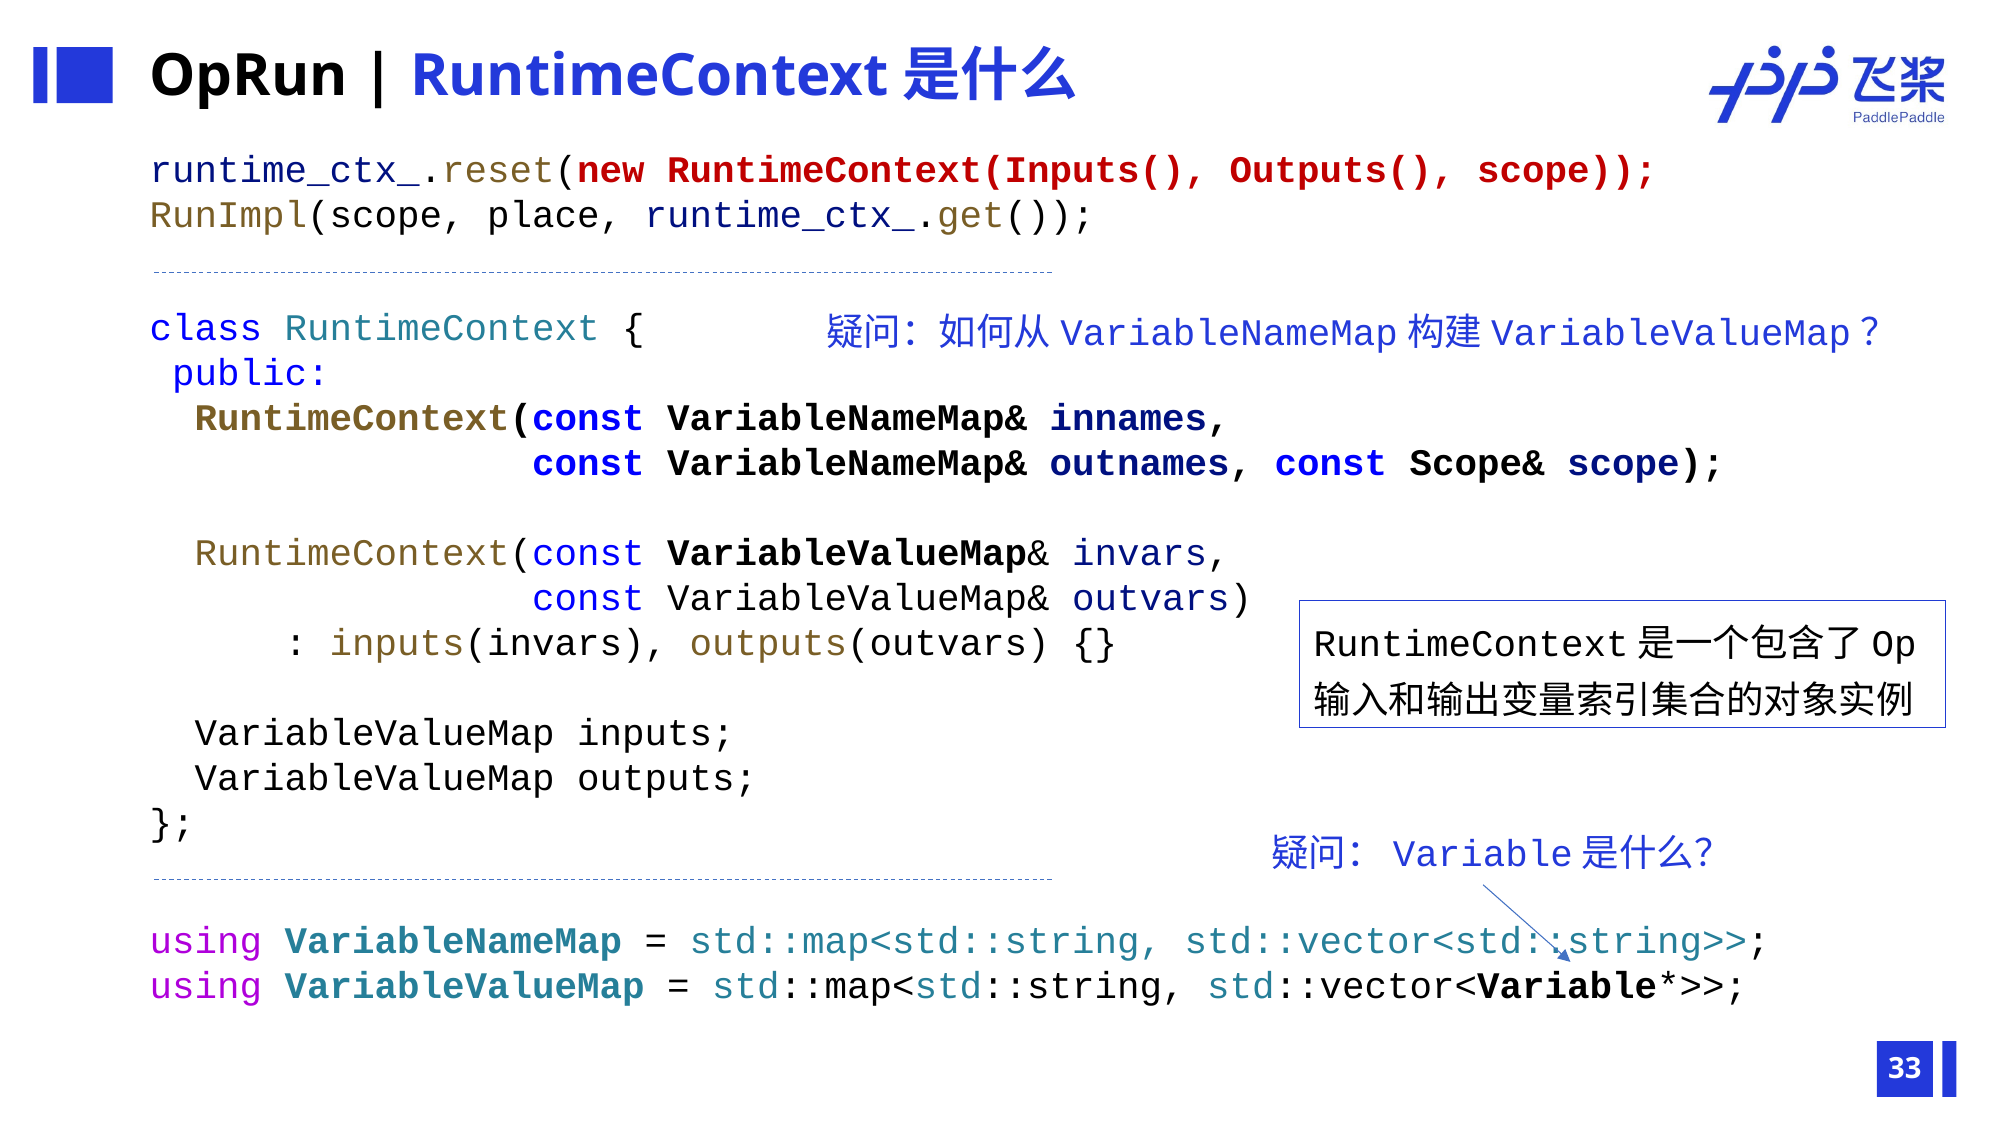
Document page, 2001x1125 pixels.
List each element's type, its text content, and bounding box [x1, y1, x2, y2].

text_box 疑问：如何从VariableNameMap构建VariableValueMap？ [811, 300, 2000, 361]
text_box class RuntimeContext { public: RuntimeContext(const VariableNameMap& innames, const VariableNameMap& outnames, const Scope& scope); RuntimeContext(const VariableValueMap& invars, const VariableValueMap& outvars) : inputs(invars), outputs(outvars) {} VariableValueMap inputs; VariableValueMap outputs; }; [134, 295, 1785, 851]
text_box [1483, 884, 1571, 962]
text_box RuntimeContext是一个包含了Op输入和输出变量索引集合的对象实例 [1299, 600, 1946, 728]
text_box using VariableNameMap = std::map<std::string, std::vector<std::string>>; using VariableValueMap = std::map<std::string, std::vector<Variable*>>; [134, 908, 1881, 1014]
text_box 疑问：Variable是什么？ [1256, 821, 1758, 882]
picture [1695, 27, 1961, 144]
slide_number 33 [1864, 1039, 1946, 1099]
text_box OpRun | RuntimeContext是什么 [134, 29, 1304, 115]
text_box runtime_ctx_.reset(new RuntimeContext(Inputs(), Outputs(), scope)); RunImpl(scope, place, runtime_ctx_.get()); [134, 137, 1758, 243]
